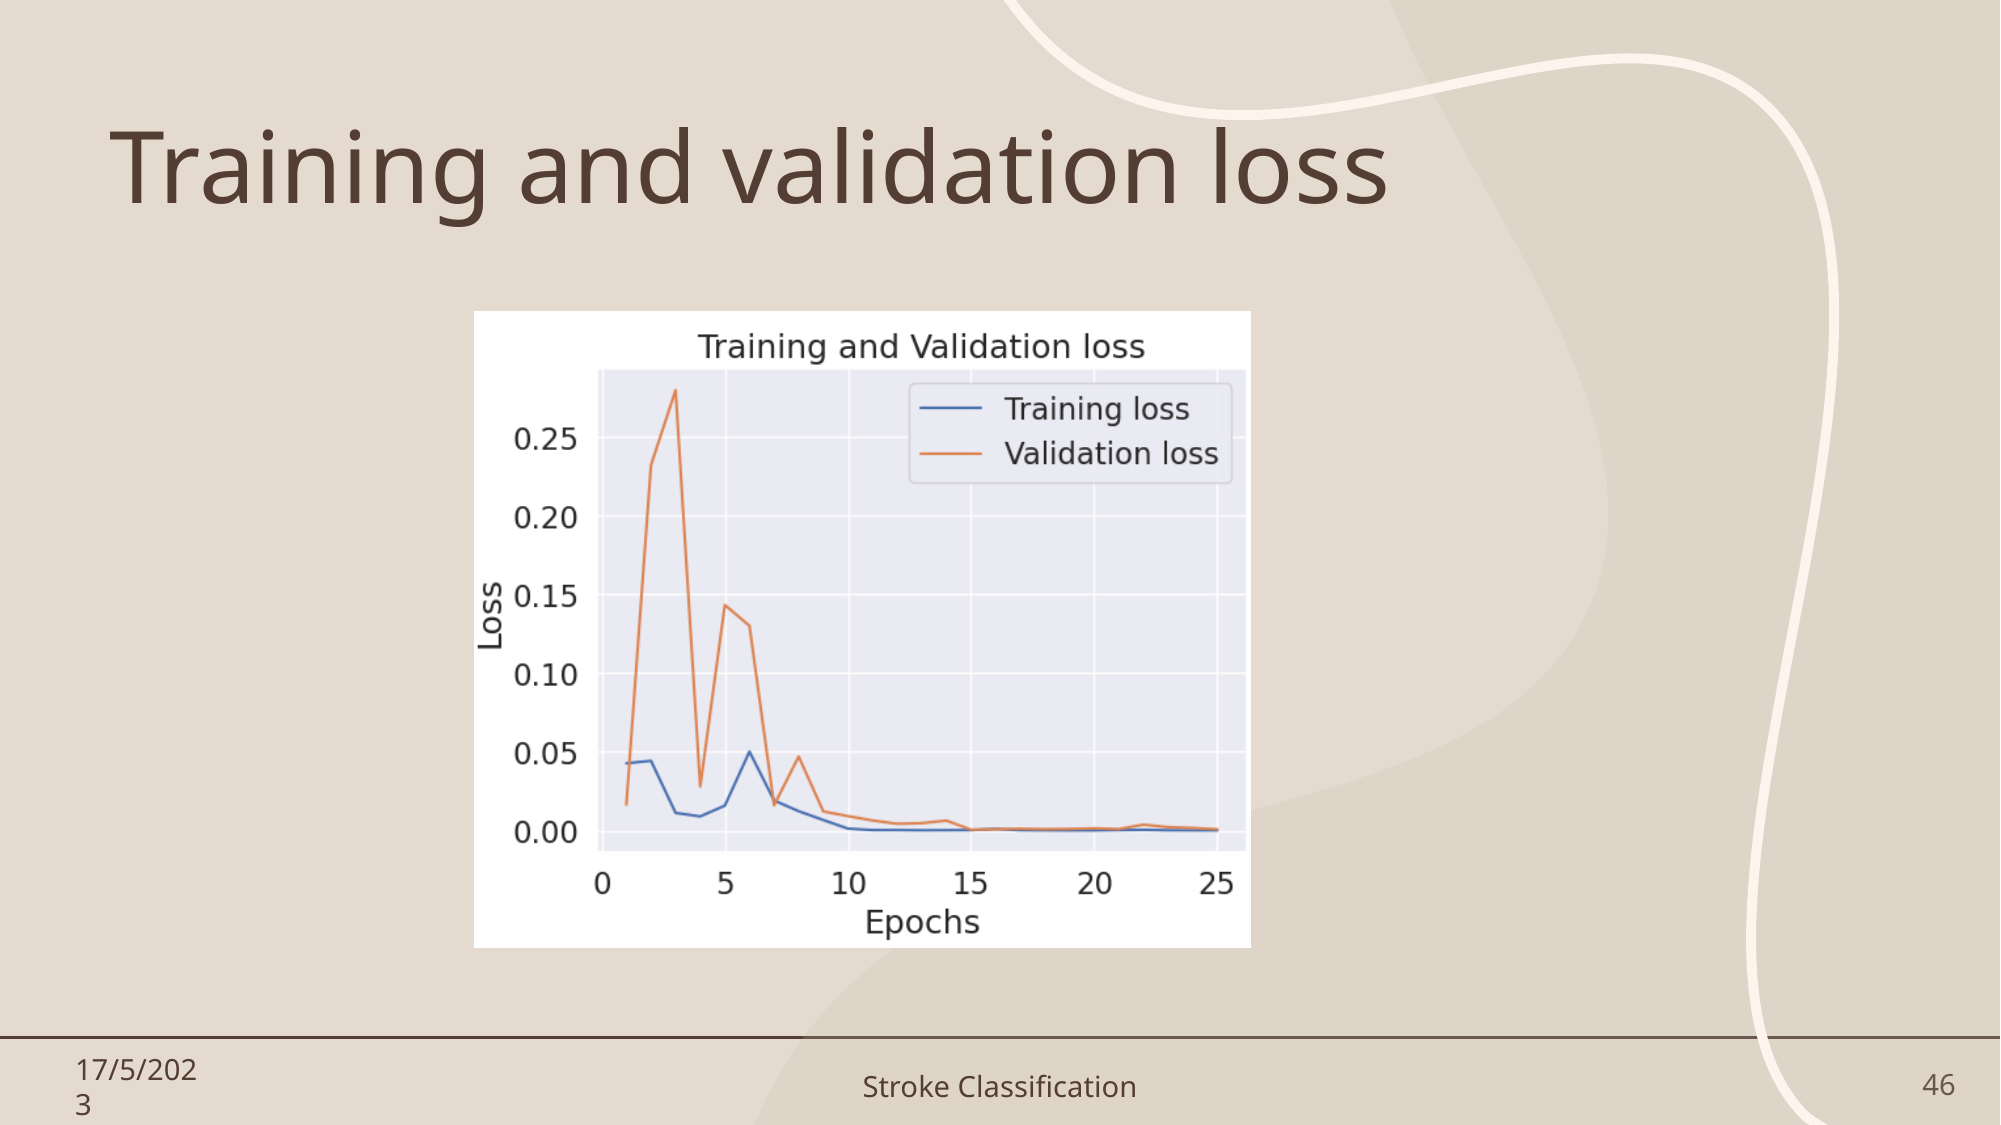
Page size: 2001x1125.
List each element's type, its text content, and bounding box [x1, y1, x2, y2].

title Training and validation loss [94, 115, 1820, 227]
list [474, 311, 1251, 948]
footer Stroke Classification [717, 1060, 1282, 1112]
slide_number 46 [1808, 1060, 1971, 1112]
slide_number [60, 1060, 222, 1112]
